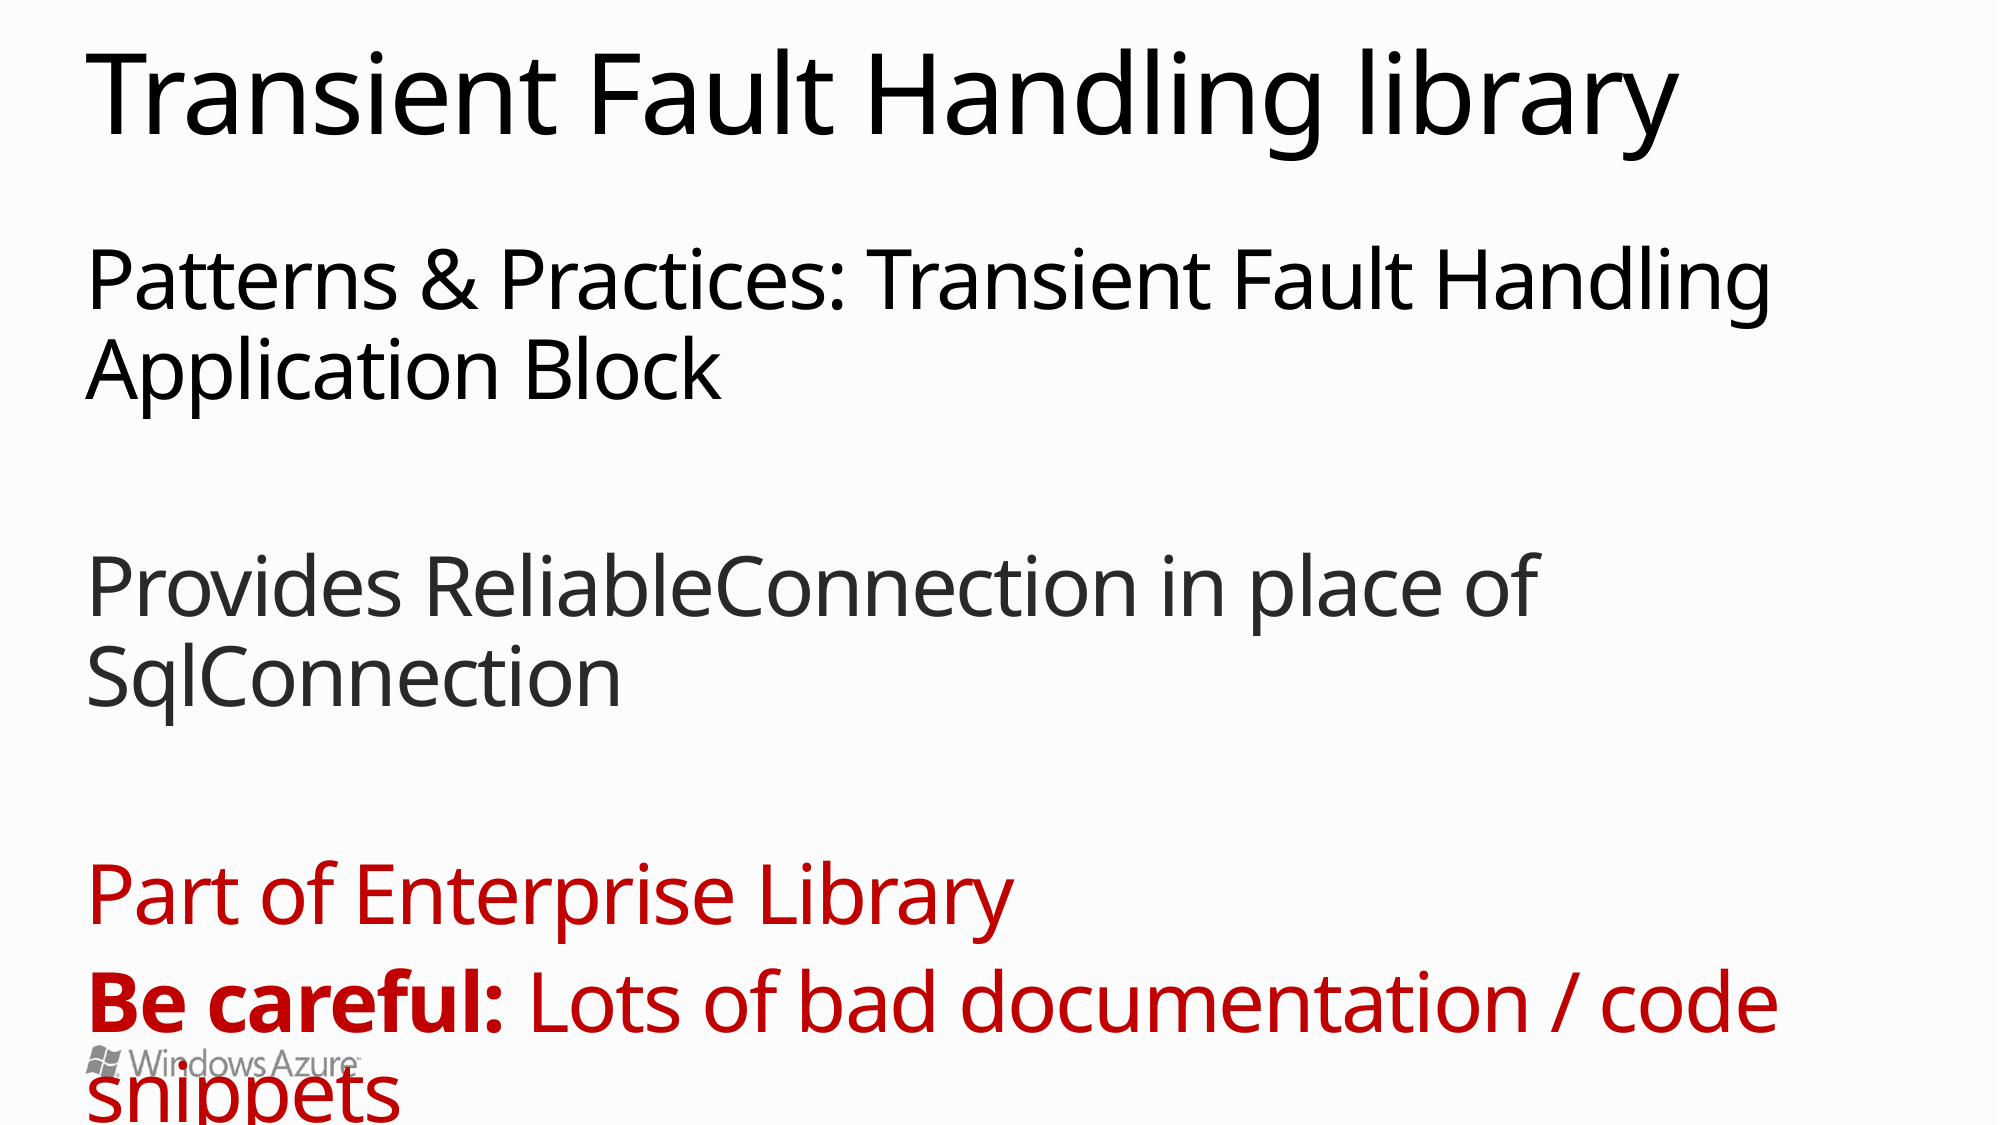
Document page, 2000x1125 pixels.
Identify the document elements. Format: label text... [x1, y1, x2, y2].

title Transient Fault Handling library [85, 37, 1914, 161]
list Patterns & Practices: Transient Fault Handling Application Block Provides ReliableConnection in place of SqlConnection Part of Enterprise Library Be careful: Lots of bad documentation / code snippets [85, 237, 1914, 969]
